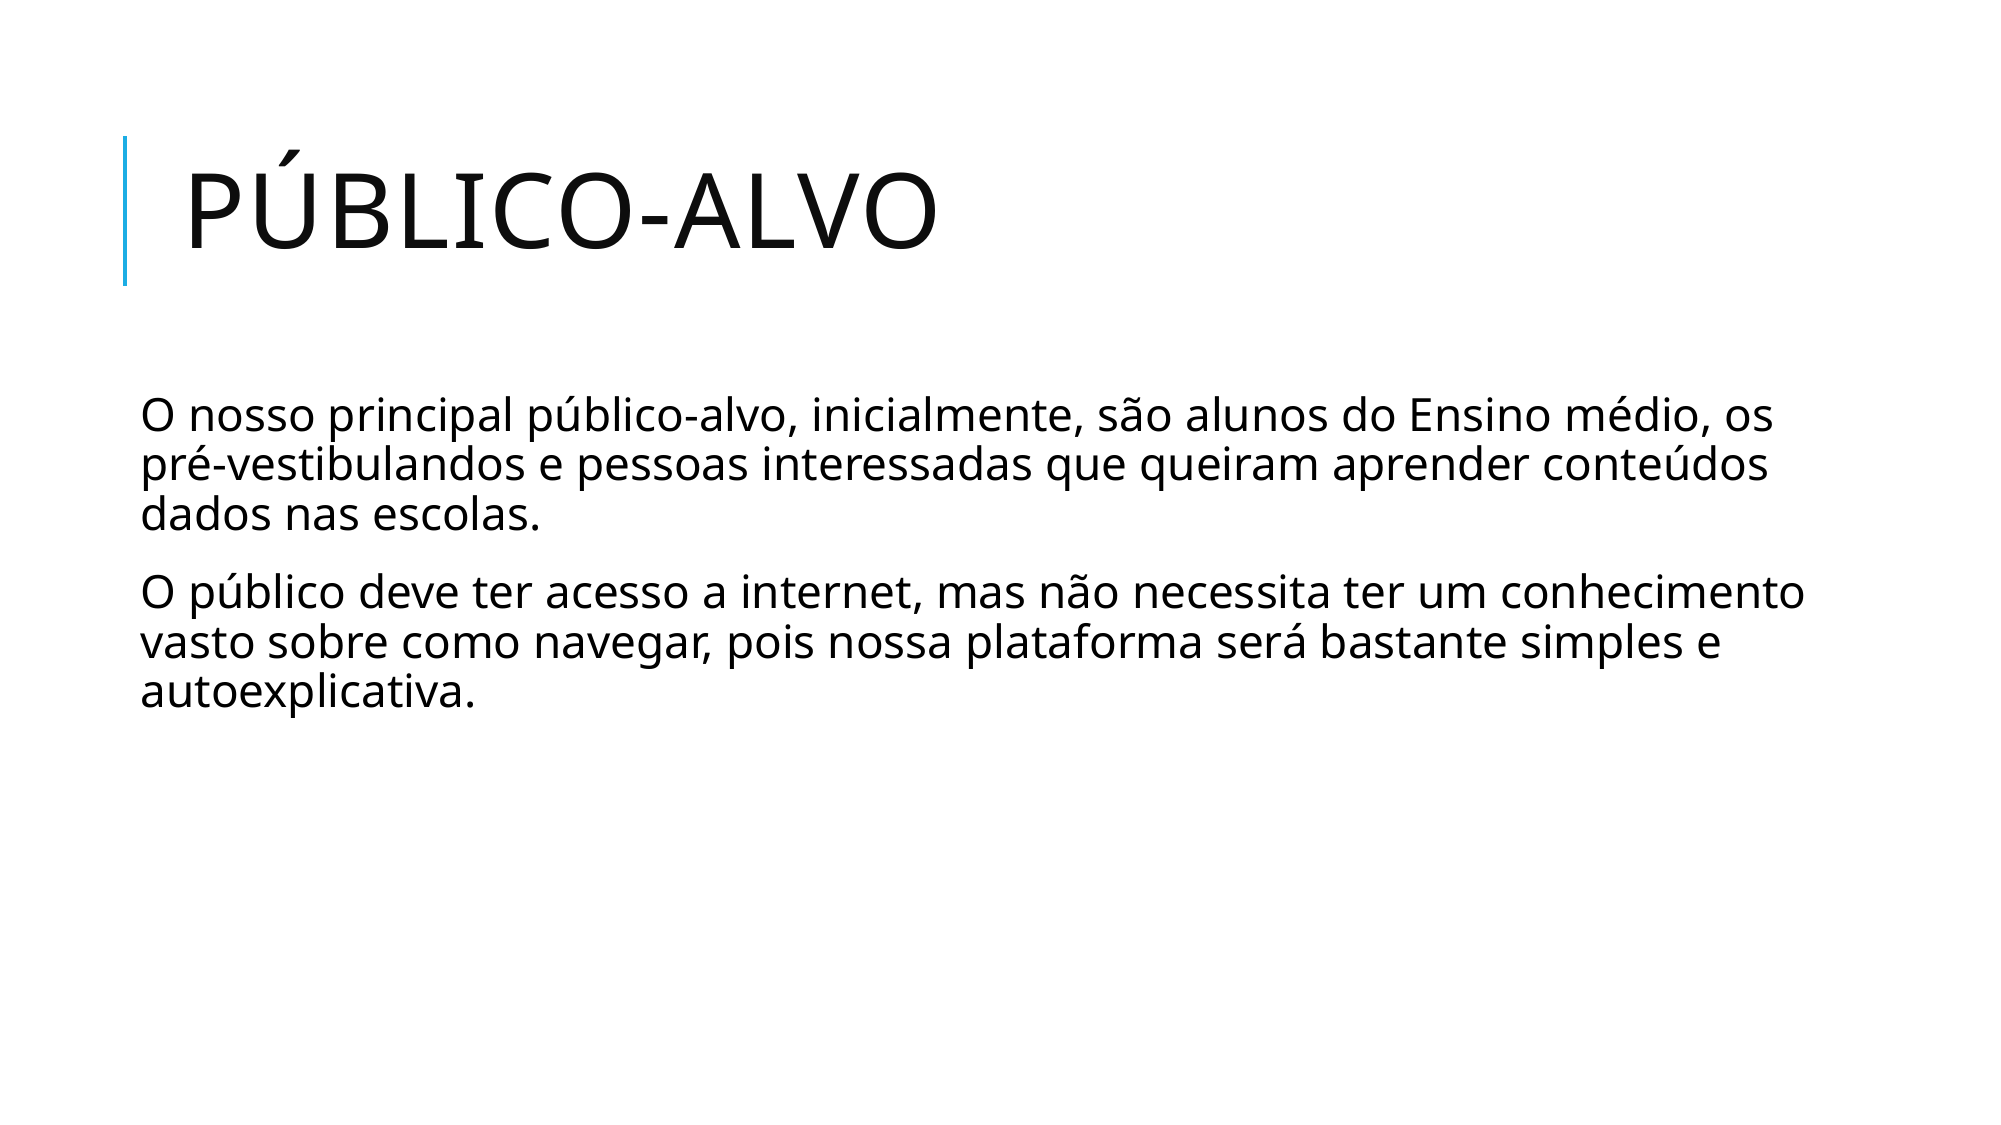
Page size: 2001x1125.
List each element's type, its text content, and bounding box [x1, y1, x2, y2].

list O nosso principal público-alvo, inicialmente, são alunos do Ensino médio, os pré-vestibulandos e pessoas interessadas que queiram aprender conteúdos dados nas escolas. O público deve ter acesso a internet, mas não necessita ter um conhecimento vasto sobre como navegar, pois nossa plataforma será bastante simples e autoexplicativa. [118, 299, 1870, 1125]
title Público-Alvo [168, 96, 1763, 299]
